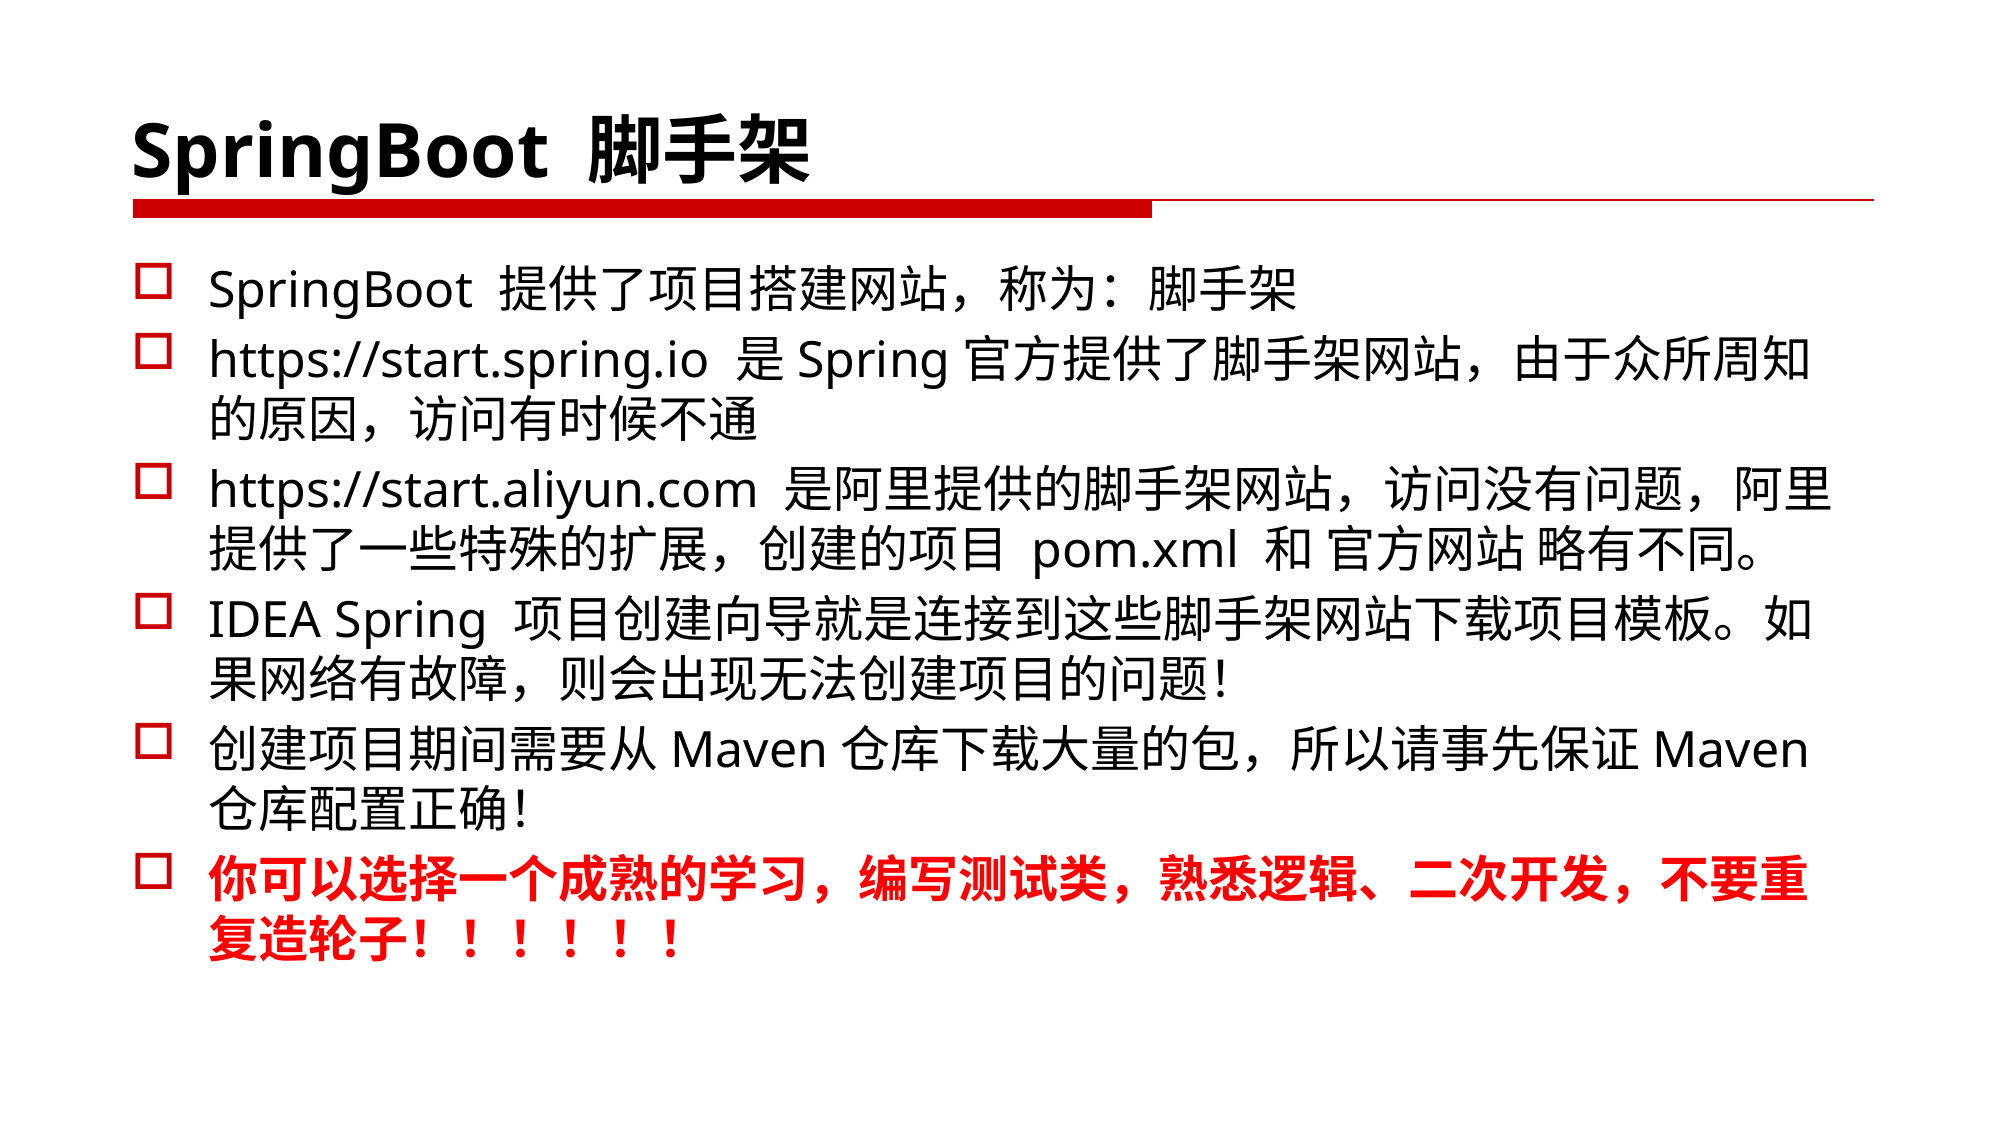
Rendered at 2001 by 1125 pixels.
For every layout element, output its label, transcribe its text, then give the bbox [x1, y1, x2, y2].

list SpringBoot 提供了项目搭建网站，称为：脚手架 https://start.spring.io 是Spring官方提供了脚手架网站，由于众所周知的原因，访问有时候不通 https://start.aliyun.com 是阿里提供的脚手架网站，访问没有问题，阿里提供了一些特殊的扩展，创建的项目 pom.xml 和 官方网站 略有不同。 IDEA Spring 项目创建向导就是连接到这些脚手架网站下载项目模板。如果网络有故障，则会出现无法创建项目的问题！ 创建项目期间需要从Maven仓库下载大量的包，所以请事先保证Maven仓库配置正确！ 你可以选择一个成熟的学习，编写测试类，熟悉逻辑、二次开发，不要重复造轮子！！！！！！ [116, 249, 1867, 1001]
title SpringBoot 脚手架 [116, 0, 1867, 200]
